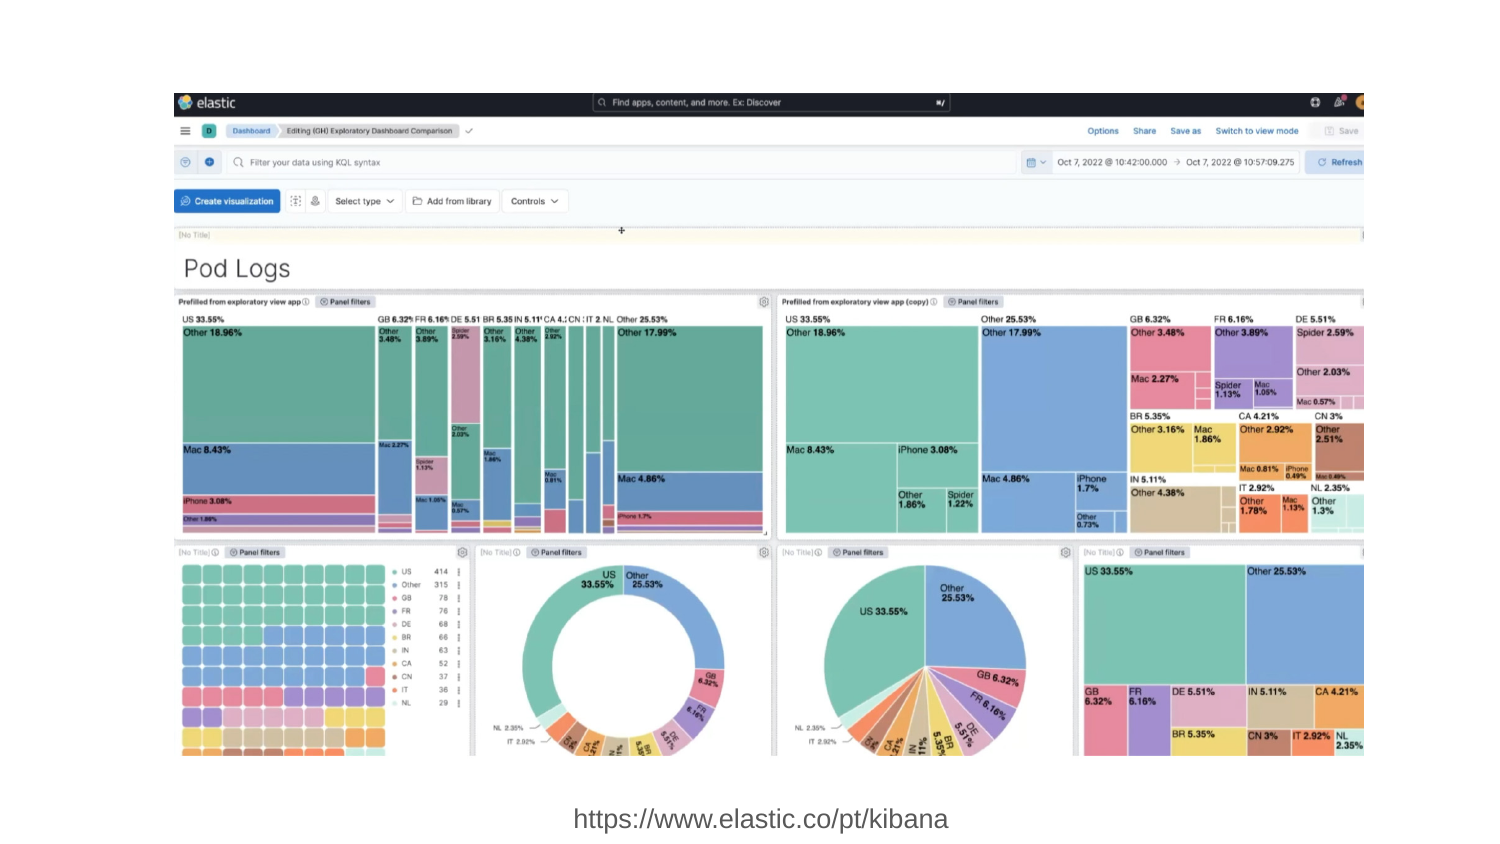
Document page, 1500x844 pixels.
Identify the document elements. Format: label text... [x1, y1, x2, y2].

picture [173, 93, 1364, 764]
text_box https://www.elastic.co/pt/kibana [558, 786, 980, 844]
